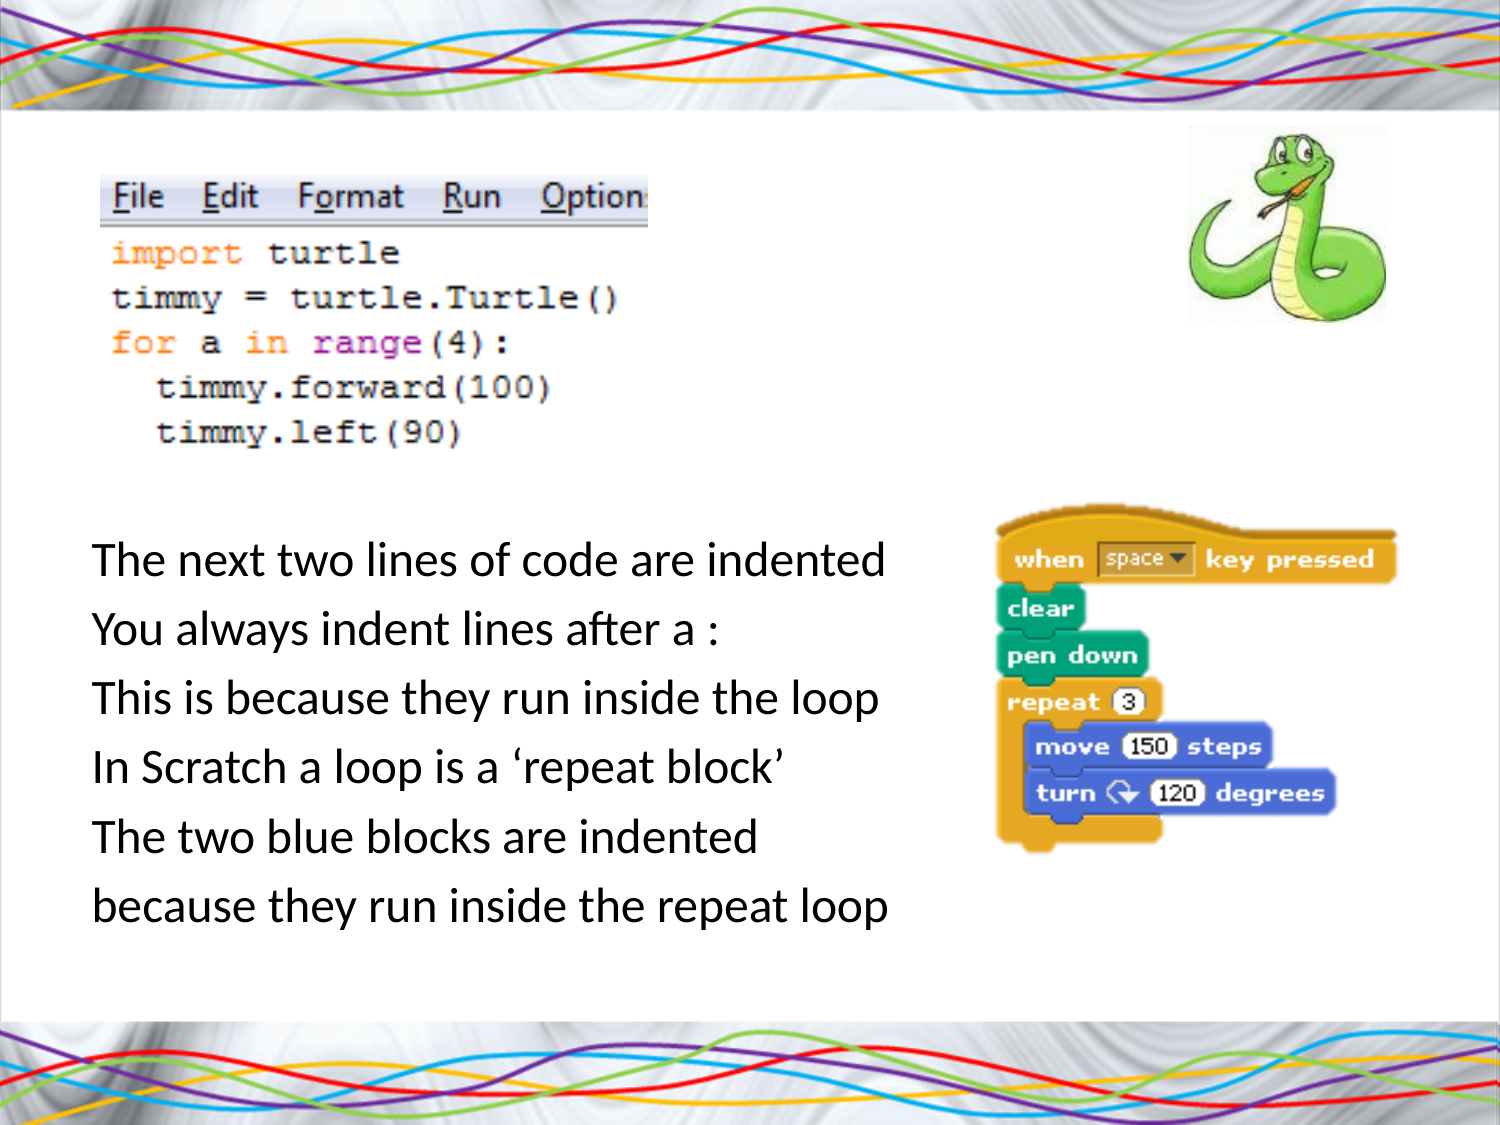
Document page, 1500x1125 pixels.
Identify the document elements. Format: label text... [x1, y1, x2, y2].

picture [0, 0, 1500, 1125]
text_box The next two lines of code are indented You always indent lines after a : This is because they run inside the loop In Scratch a loop is a ‘repeat block’ The two blue blocks are indented because they run inside the repeat loop [76, 172, 1427, 941]
